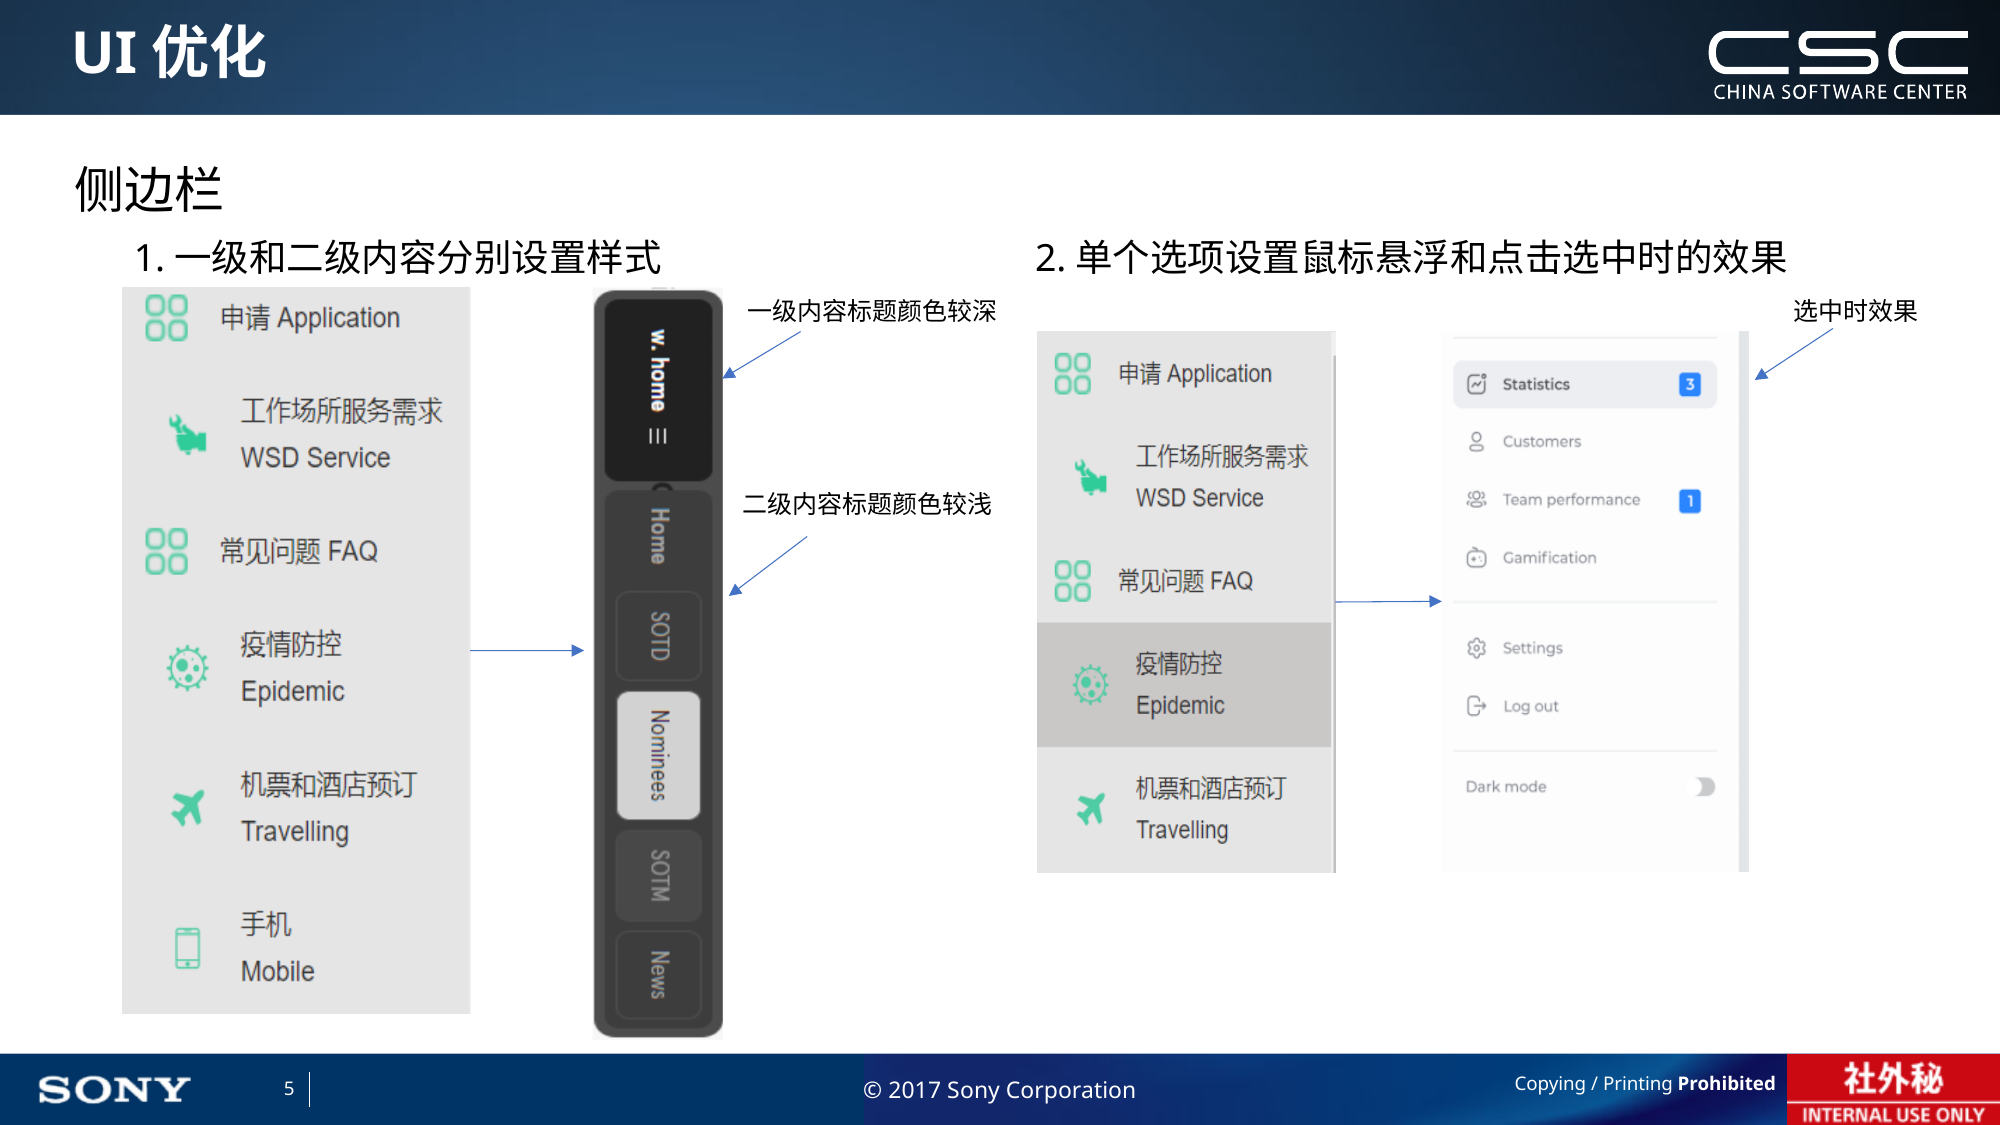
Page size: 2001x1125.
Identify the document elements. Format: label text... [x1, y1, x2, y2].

picture [122, 287, 1034, 1039]
title UI优化 [58, 11, 1941, 101]
text_box 侧边栏 [59, 151, 240, 227]
text_box 一级内容标题颜色较深 [732, 287, 1013, 333]
picture [0, 0, 2000, 114]
text_box 选中时效果 [1778, 287, 1934, 333]
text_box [1754, 328, 1833, 380]
text_box 2.单个选项设置鼠标悬浮和点击选中时的效果 [1020, 227, 1803, 287]
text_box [722, 331, 801, 379]
picture [0, 1054, 2000, 1125]
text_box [728, 536, 808, 596]
picture [1037, 331, 1336, 873]
text_box 二级内容标题颜色较浅 [728, 481, 1008, 527]
picture [1441, 331, 1749, 872]
text_box 1.一级和二级内容分别设置样式 [118, 227, 677, 287]
